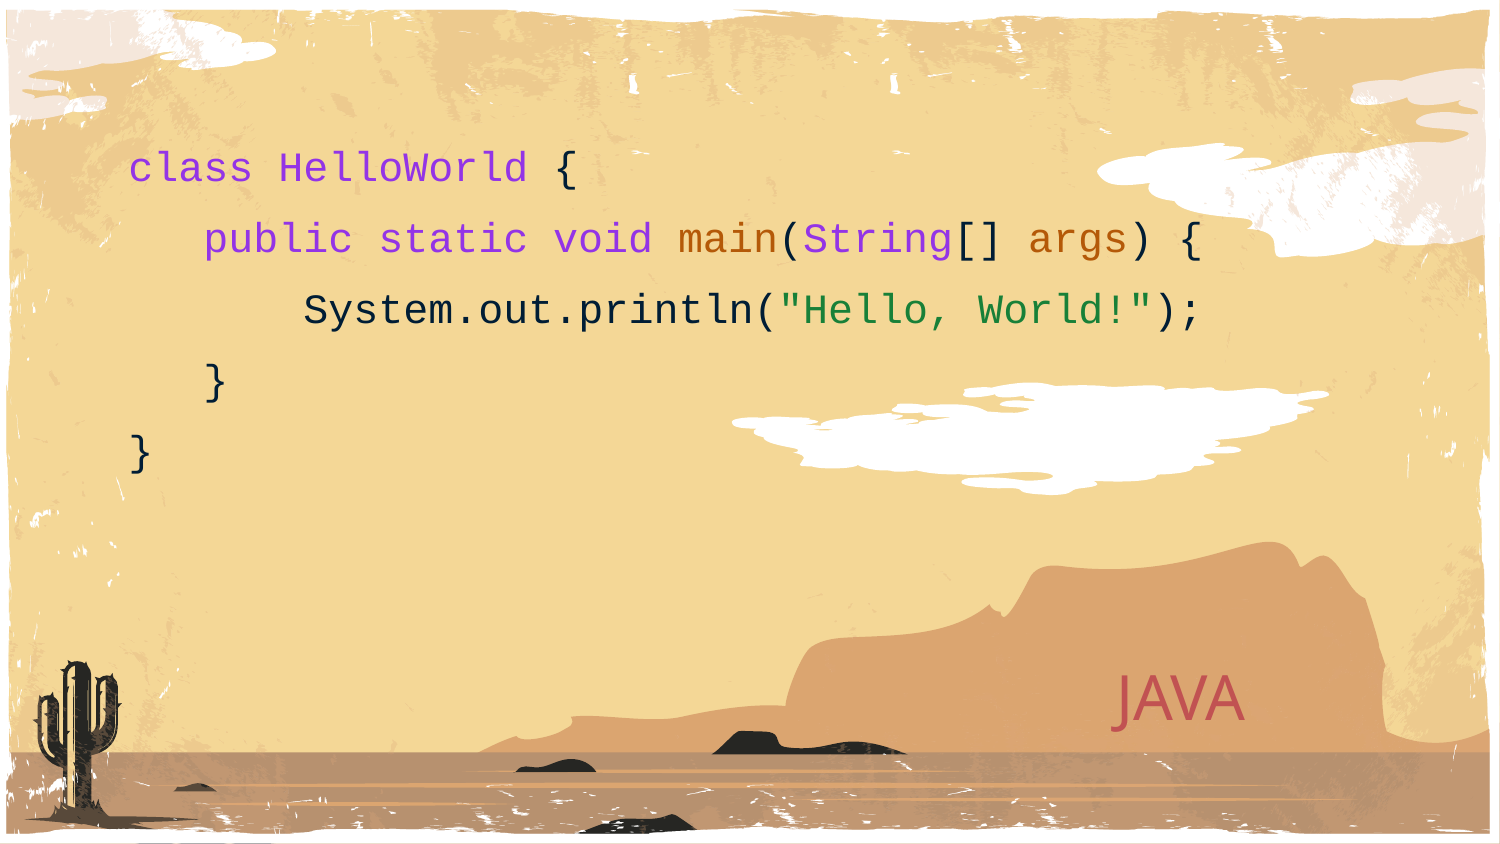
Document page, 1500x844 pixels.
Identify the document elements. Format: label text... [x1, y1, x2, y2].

subtitle class HelloWorld { public static void main(String[] args) { System.out.println("Hello, World!"); } } [113, 125, 1252, 528]
picture [0, 0, 1500, 844]
title JAVA [1100, 657, 1435, 752]
